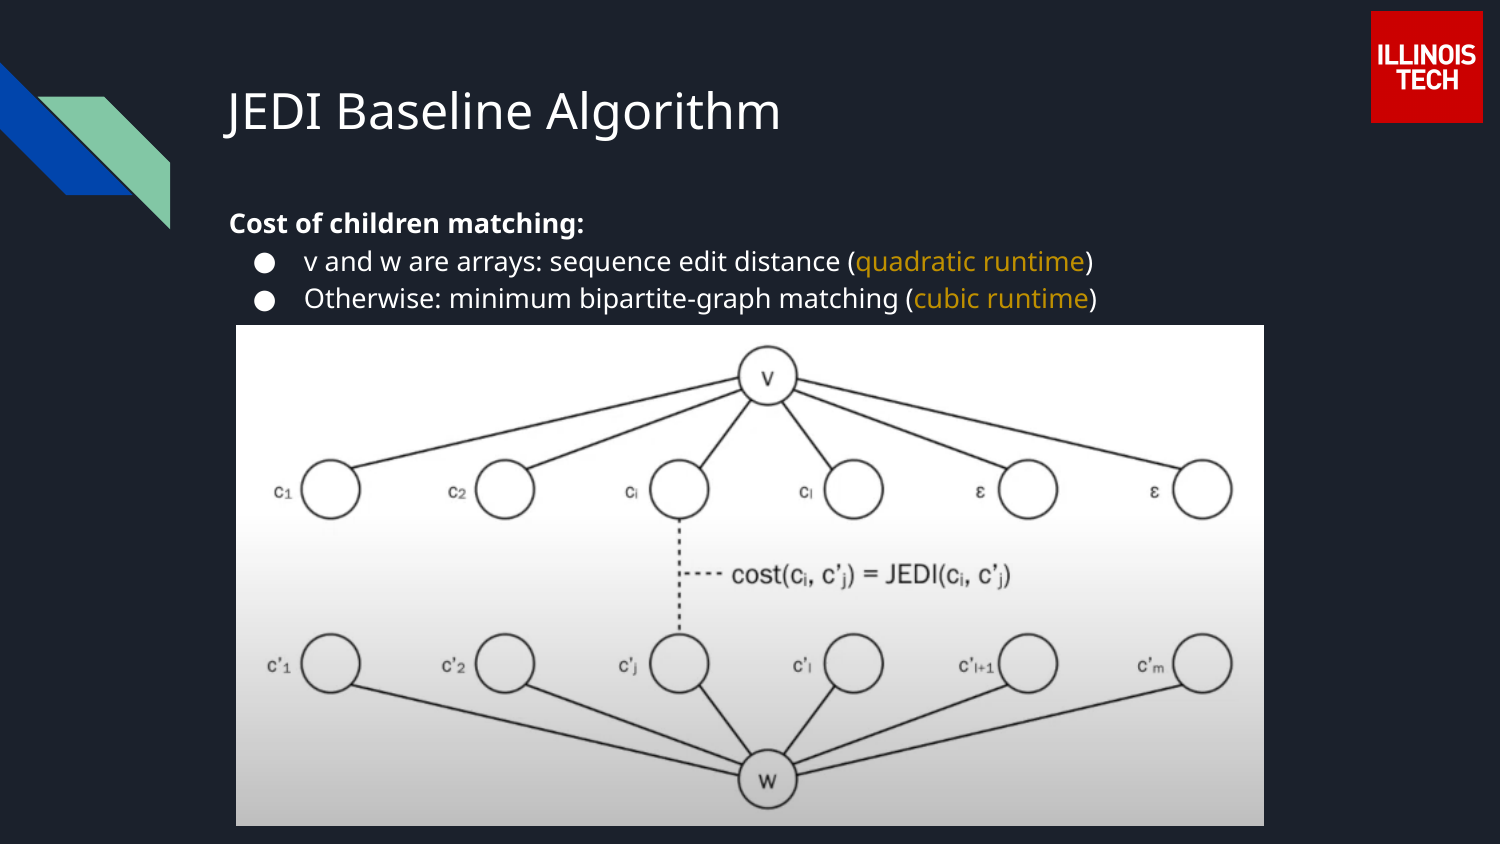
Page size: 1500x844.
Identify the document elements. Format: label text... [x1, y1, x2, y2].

list Cost of children matching: v and w are arrays: sequence edit distance (quadratic runtime) Otherwise: minimum bipartite-graph matching (cubic runtime) [213, 187, 1368, 605]
picture [1371, 11, 1483, 123]
title JEDI Baseline Algorithm [212, 64, 1368, 215]
picture [235, 325, 1264, 826]
